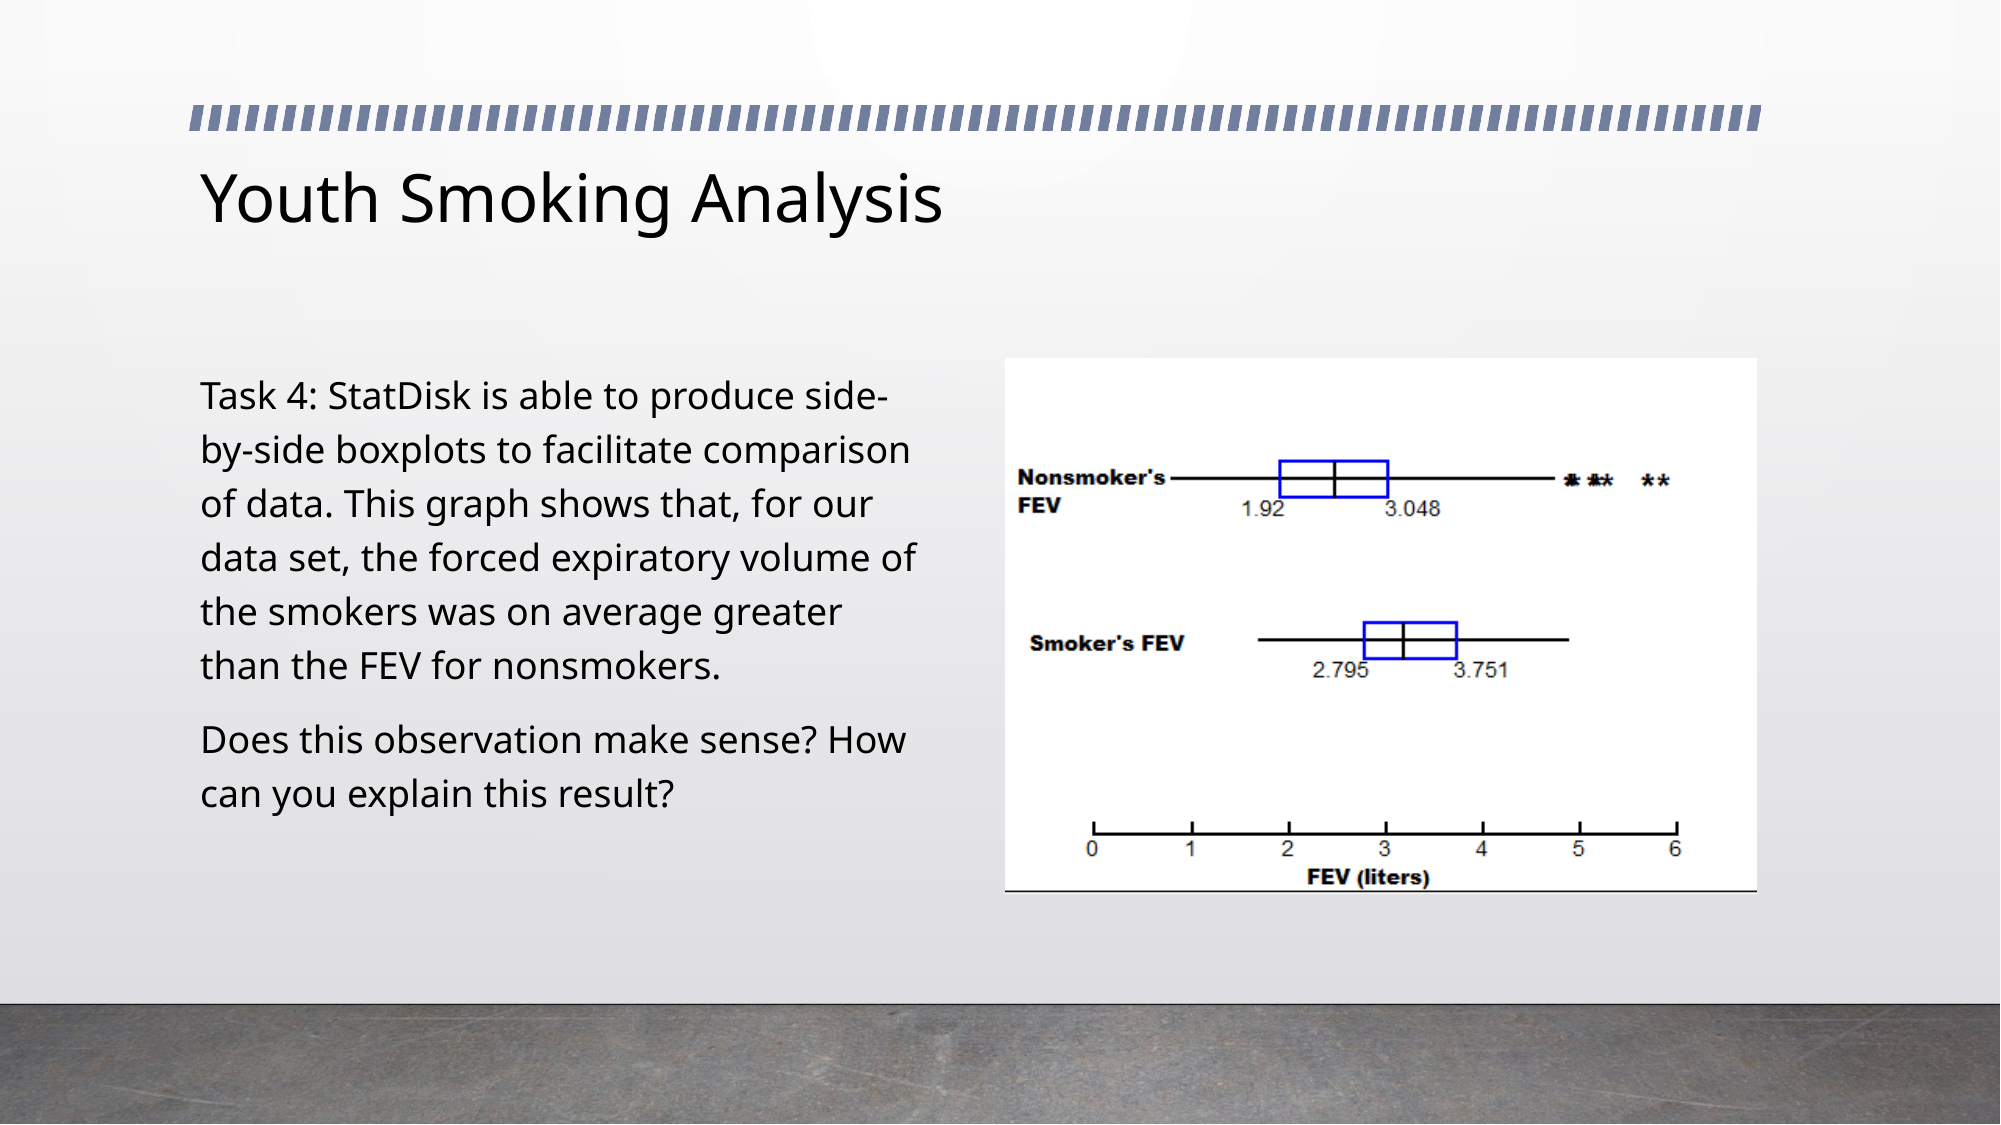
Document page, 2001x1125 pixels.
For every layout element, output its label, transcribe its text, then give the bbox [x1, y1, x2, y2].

title Youth Smoking Analysis [185, 157, 1762, 331]
list Task 4: StatDisk is able to produce side-by-side boxplots to facilitate comparison of data. This graph shows that, for our data set, the forced expiratory volume of the smokers was on average greater than the FEV for nonsmokers. Does this observation make sense? How can you explain this result? [185, 355, 948, 896]
picture [0, 1004, 2000, 1124]
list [1004, 358, 1757, 894]
